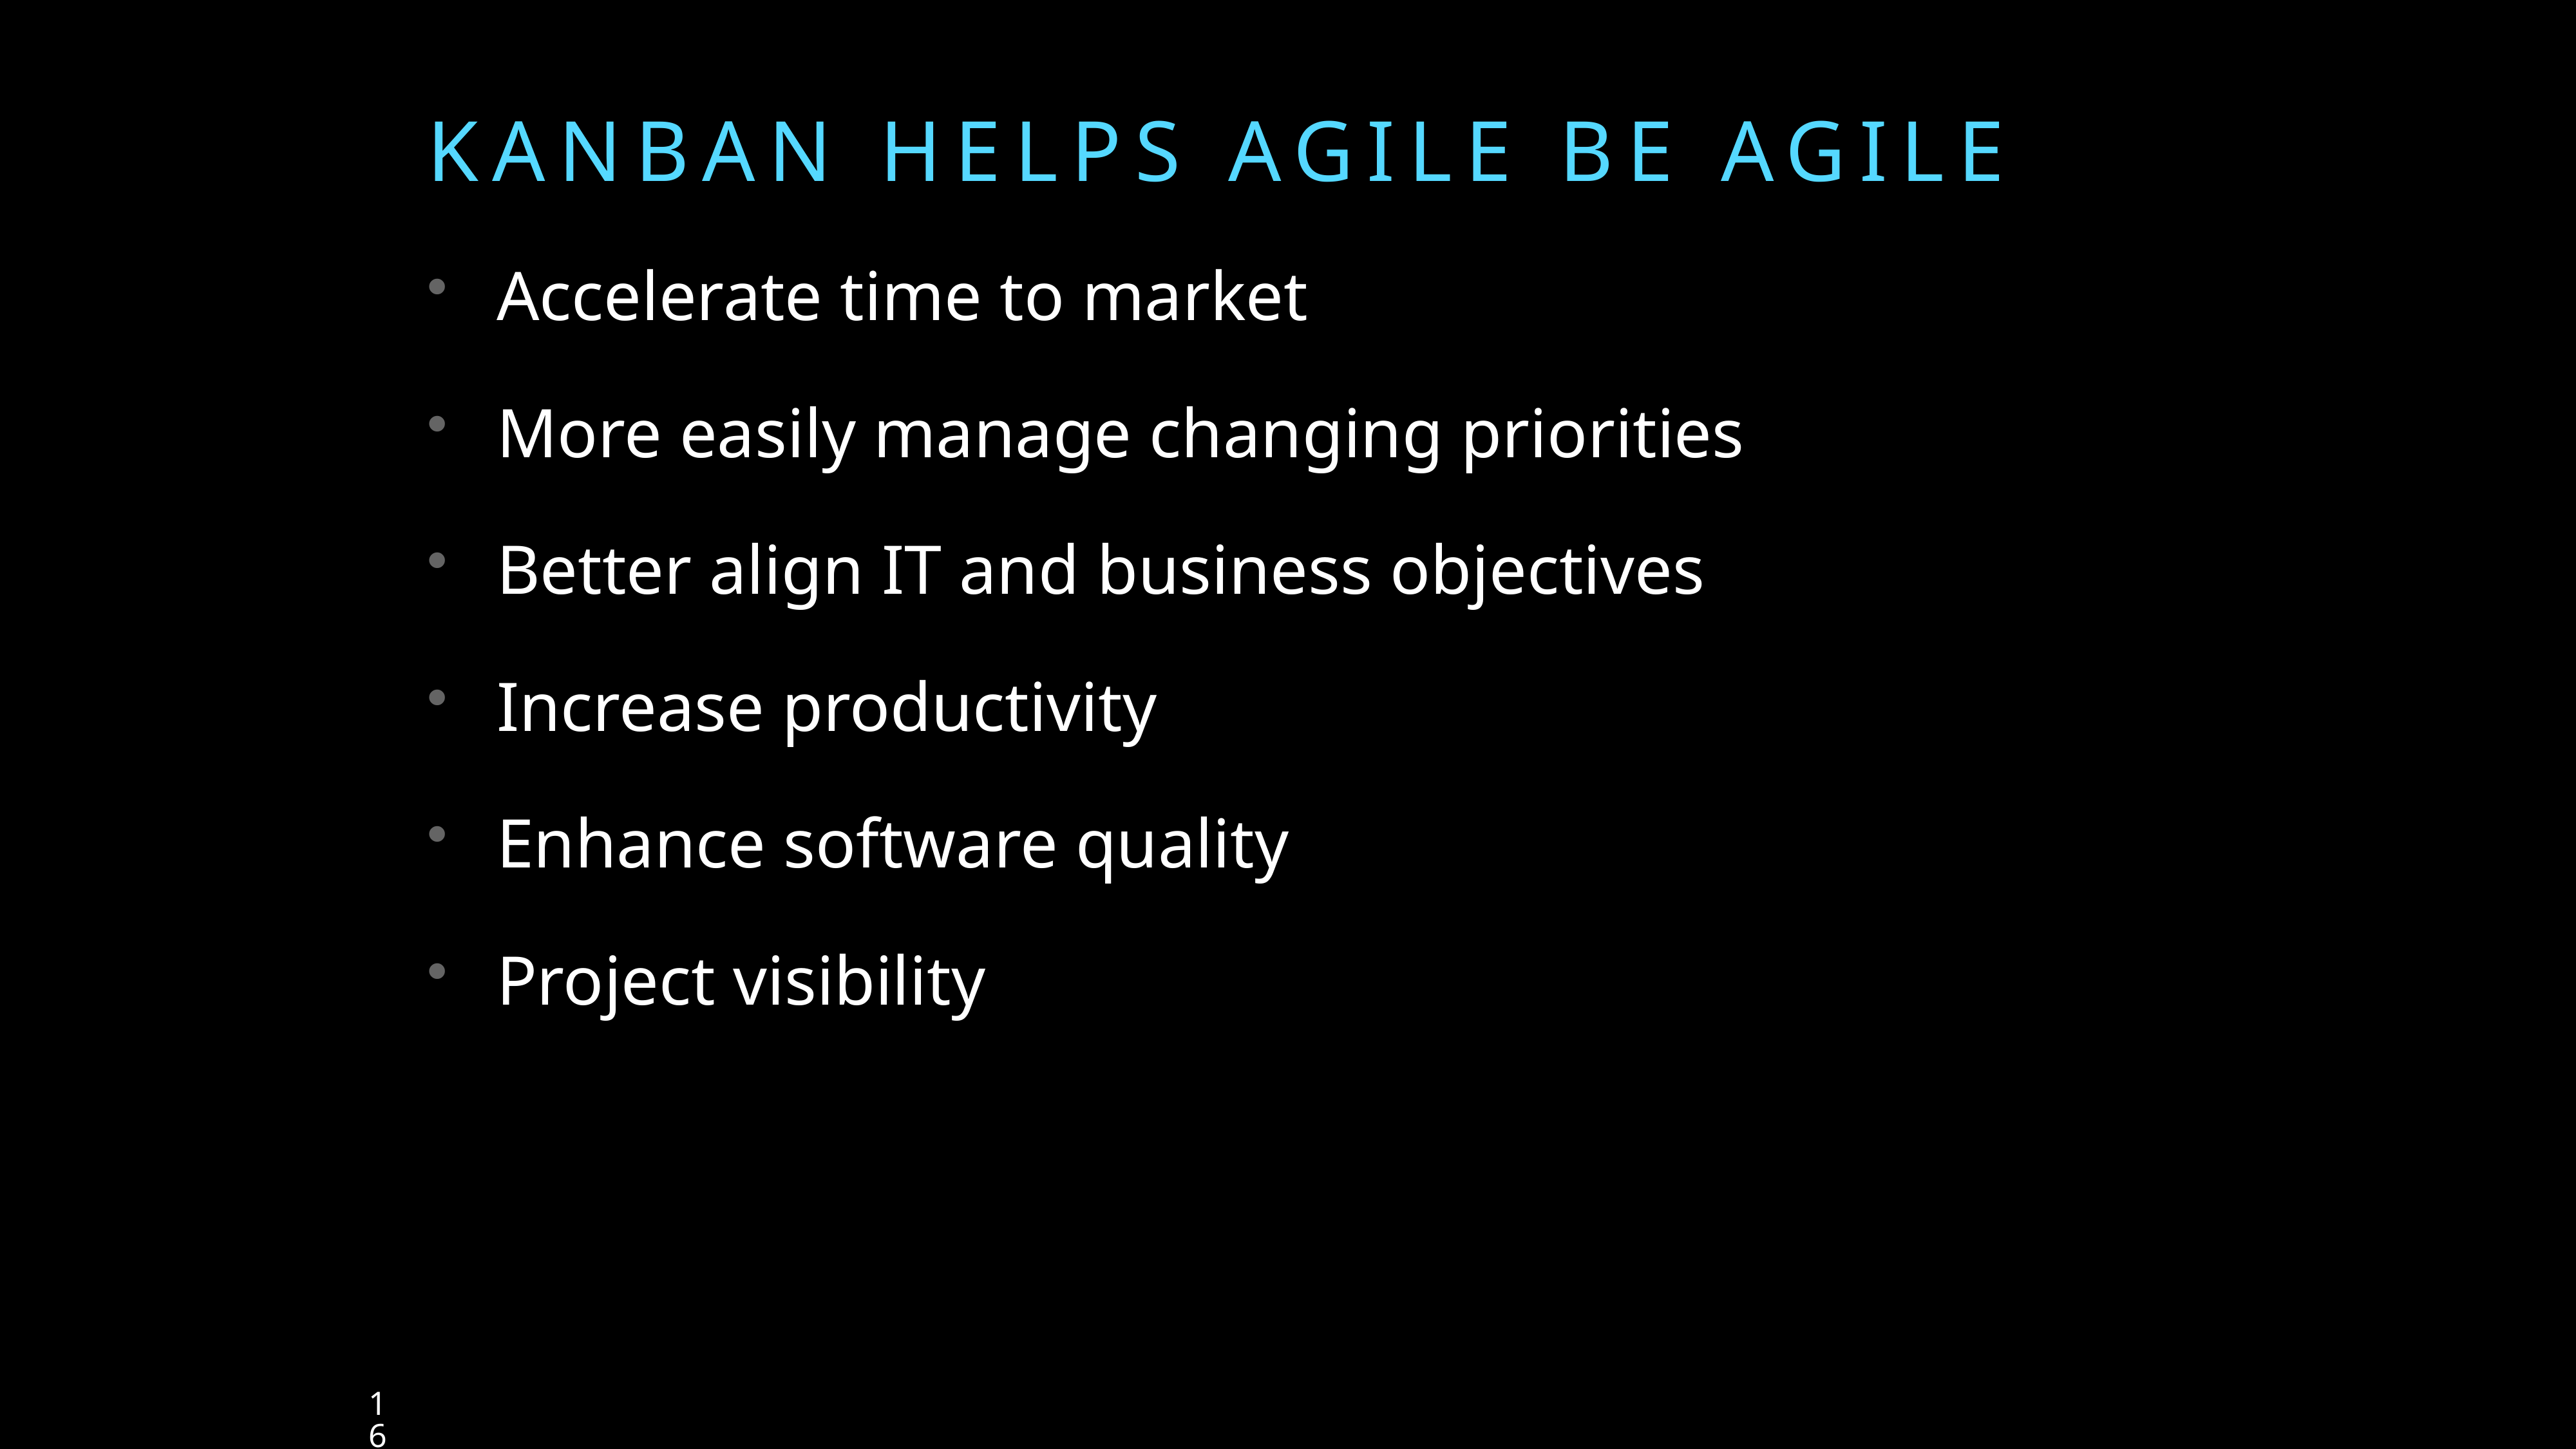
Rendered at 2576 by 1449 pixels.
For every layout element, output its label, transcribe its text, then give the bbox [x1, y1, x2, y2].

list Accelerate time to market More easily manage changing priorities Better align IT and business objectives Increase productivity Enhance software quality Project visibility [419, 245, 2157, 1267]
slide_number 16 [360, 1375, 412, 1435]
title KANBAN HELPS AGILE BE AGILE [419, 90, 2157, 245]
